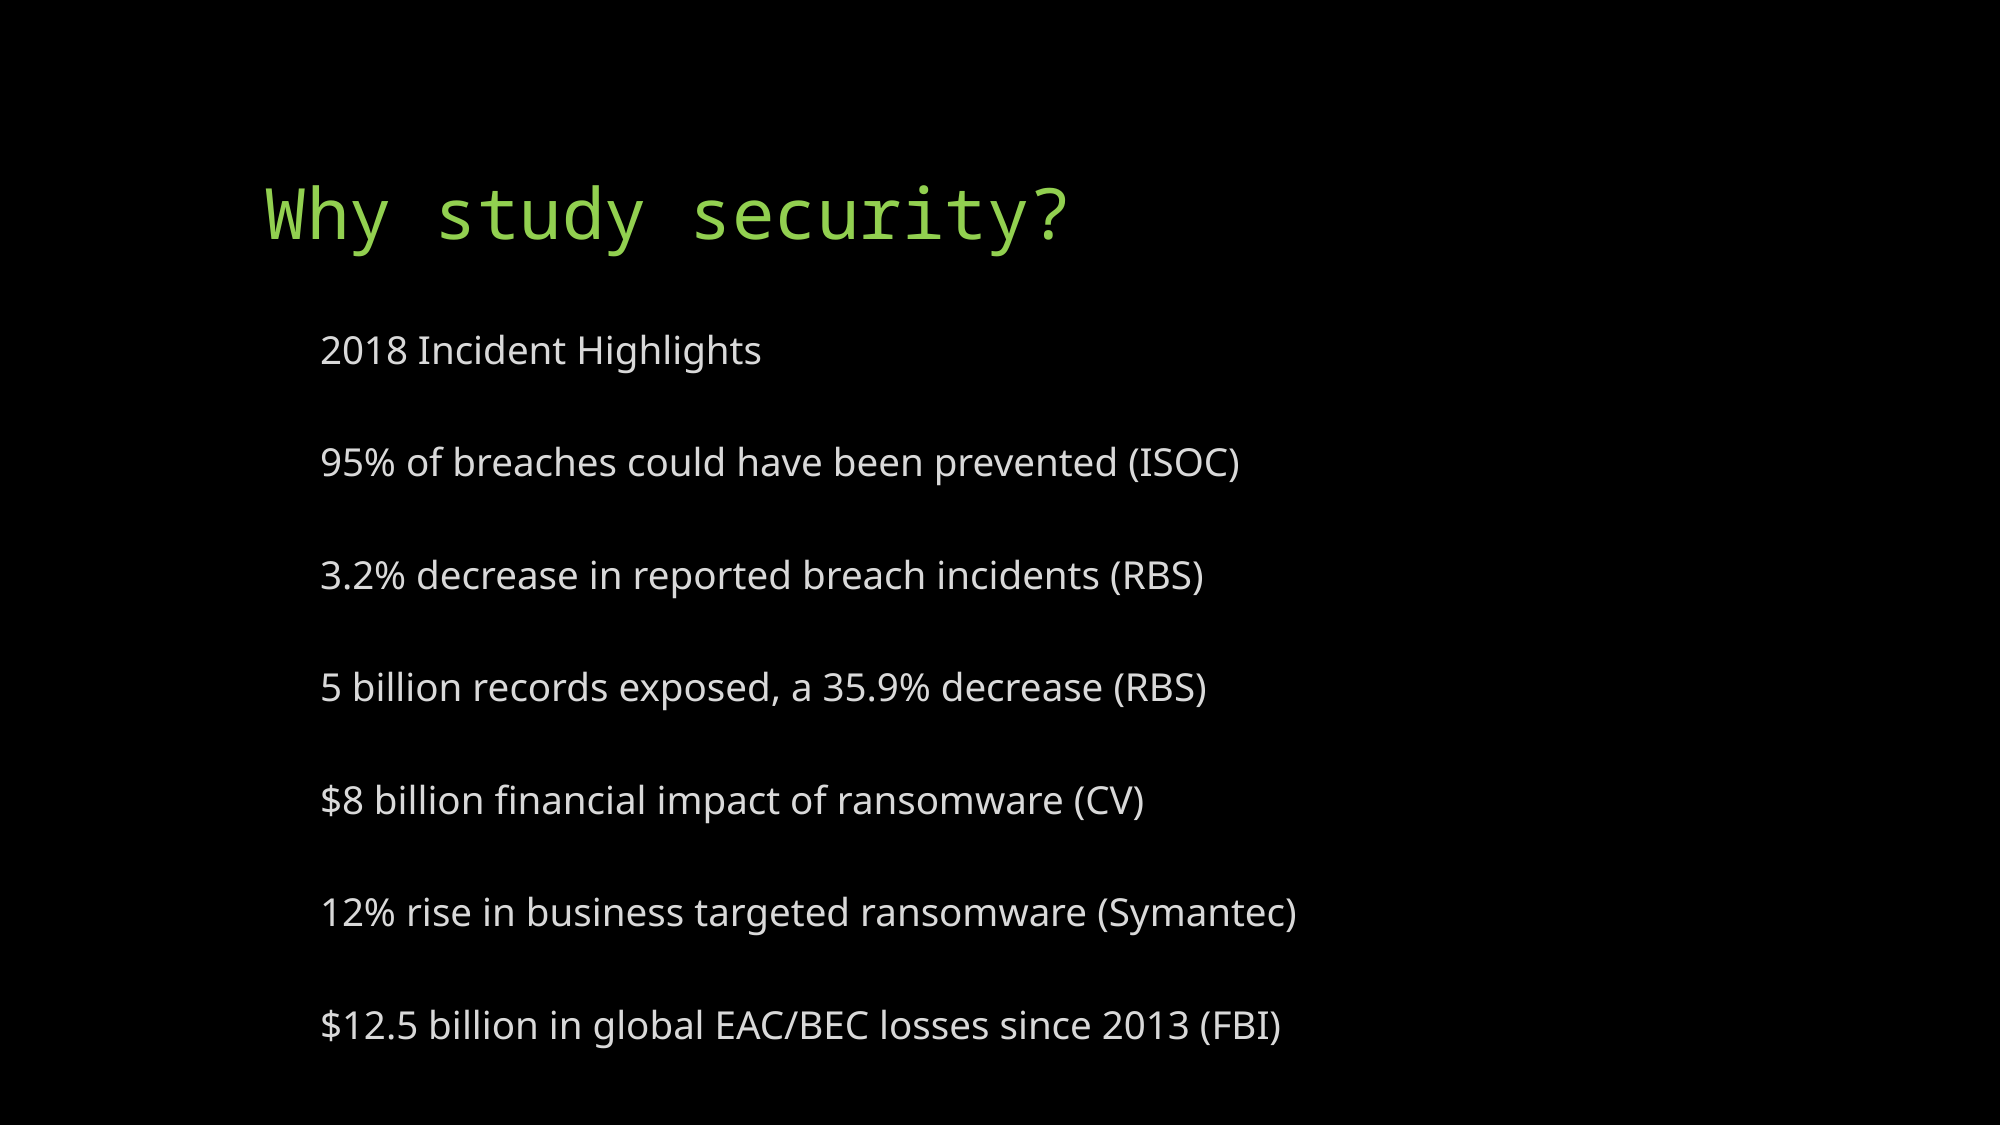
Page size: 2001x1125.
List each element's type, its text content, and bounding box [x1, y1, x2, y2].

list 2018 Incident Highlights 95% of breaches could have been prevented (ISOC) 3.2% decrease in reported breach incidents (RBS) 5 billion records exposed, a 35.9% decrease (RBS) $8 billion financial impact of ransomware (CV) 12% rise in business targeted ransomware (Symantec) $12.5 billion in global EAC/BEC losses since 2013 (FBI) [249, 262, 1850, 1063]
title Why study security? [249, 75, 1750, 262]
